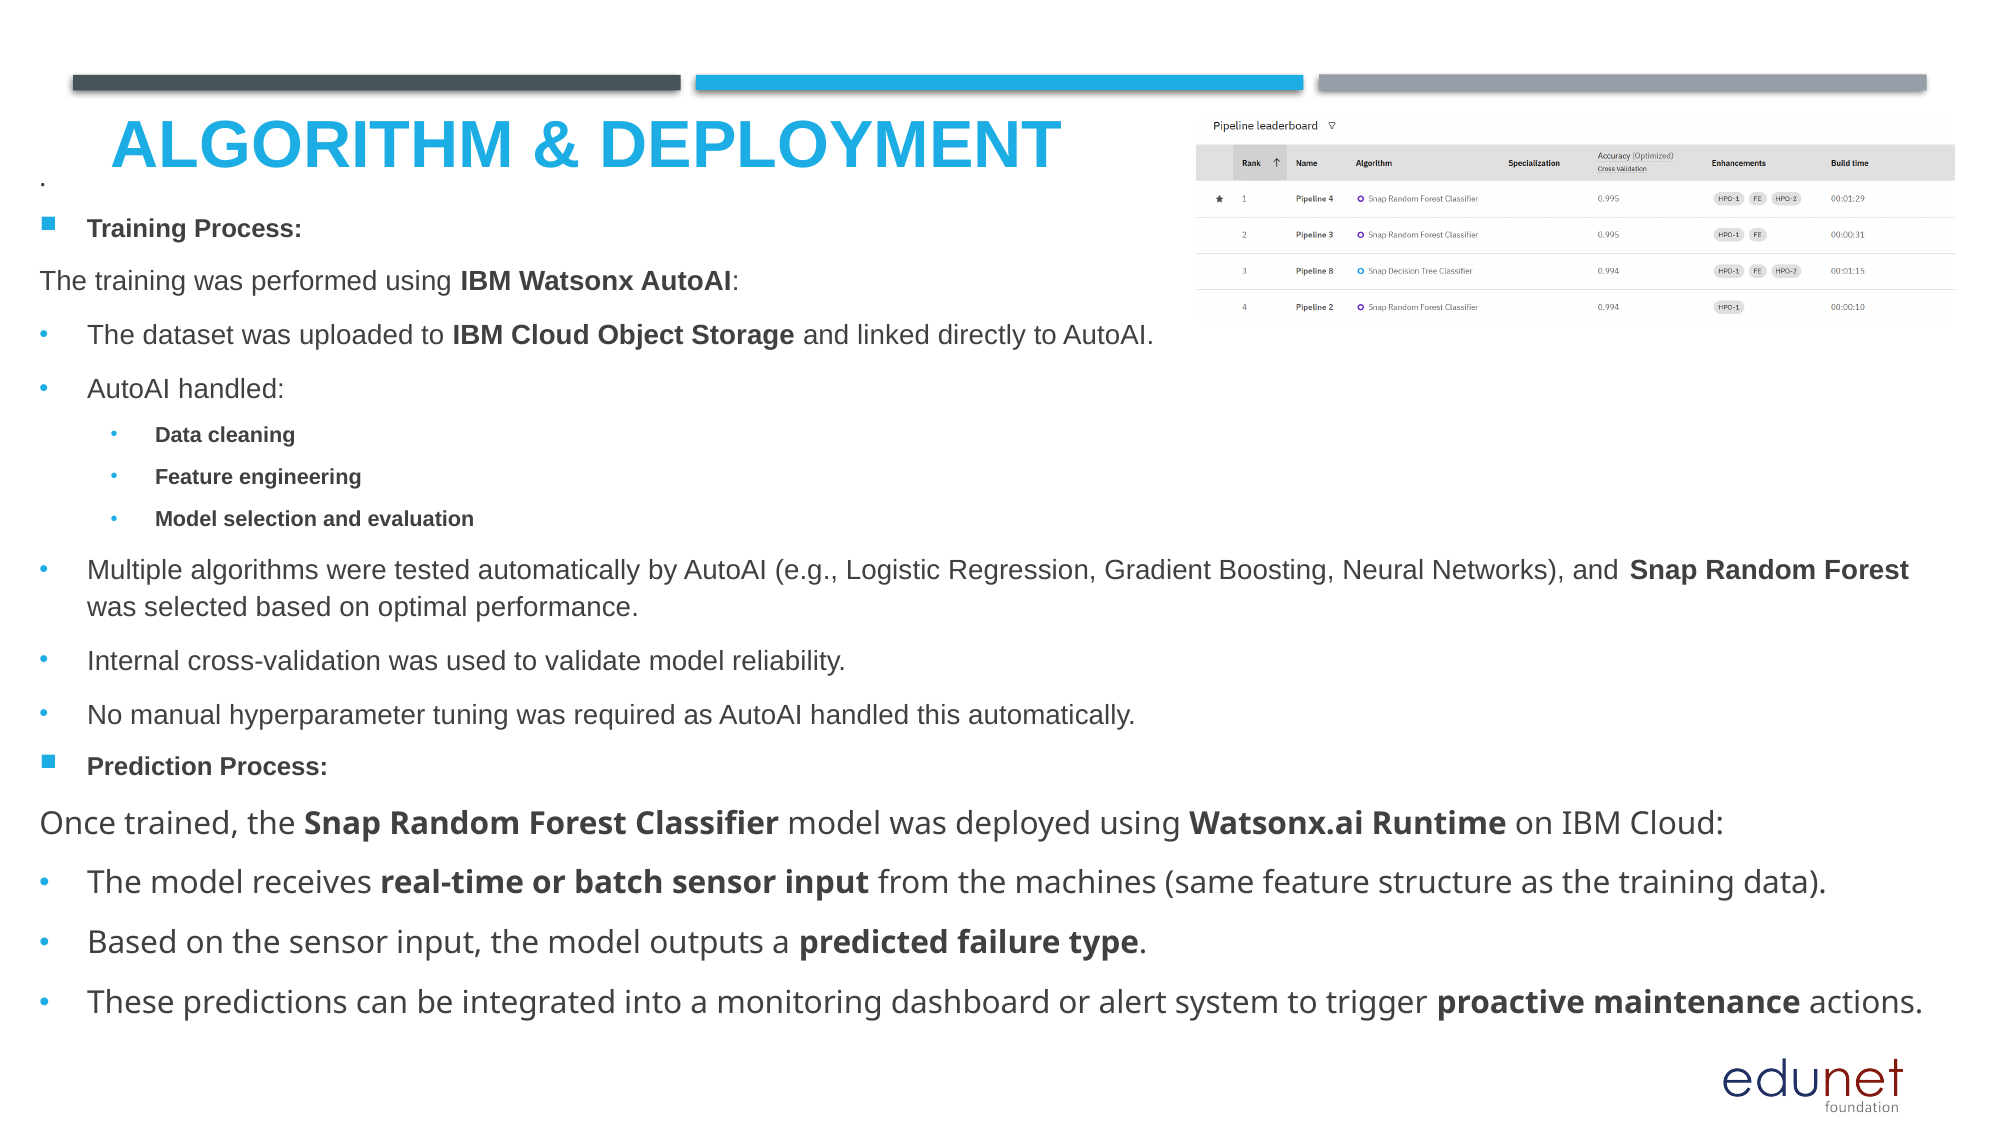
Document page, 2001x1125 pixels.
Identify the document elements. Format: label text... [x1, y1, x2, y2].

picture [1195, 116, 1956, 323]
picture [1719, 1056, 1905, 1116]
list . Training Process: The training was performed using IBM Watsonx AutoAI: The dataset was uploaded to IBM Cloud Object Storage and linked directly to AutoAI. AutoAI handled: Data cleaning Feature engineering Model selection and evaluation Multiple algorithms were tested automatically by AutoAI (e.g., Logistic Regression, Gradient Boosting, Neural Networks), and Snap Random Forest was selected based on optimal performance. Internal cross-validation was used to validate model reliability. No manual hyperparameter tuning was required as AutoAI handled this automatically. Prediction Process: Once trained, the Snap Random Forest Classifier model was deployed using Watsonx.ai Runtime on IBM Cloud: The model receives real-time or batch sensor input from the machines (same feature structure as the training data). Based on the sensor input, the model outputs a predicted failure type. These predictions can be integrated into a monitoring dashboard or alert system to trigger proactive maintenance actions. [24, 144, 1976, 1033]
title Algorithm & Deployment [95, 101, 1905, 144]
